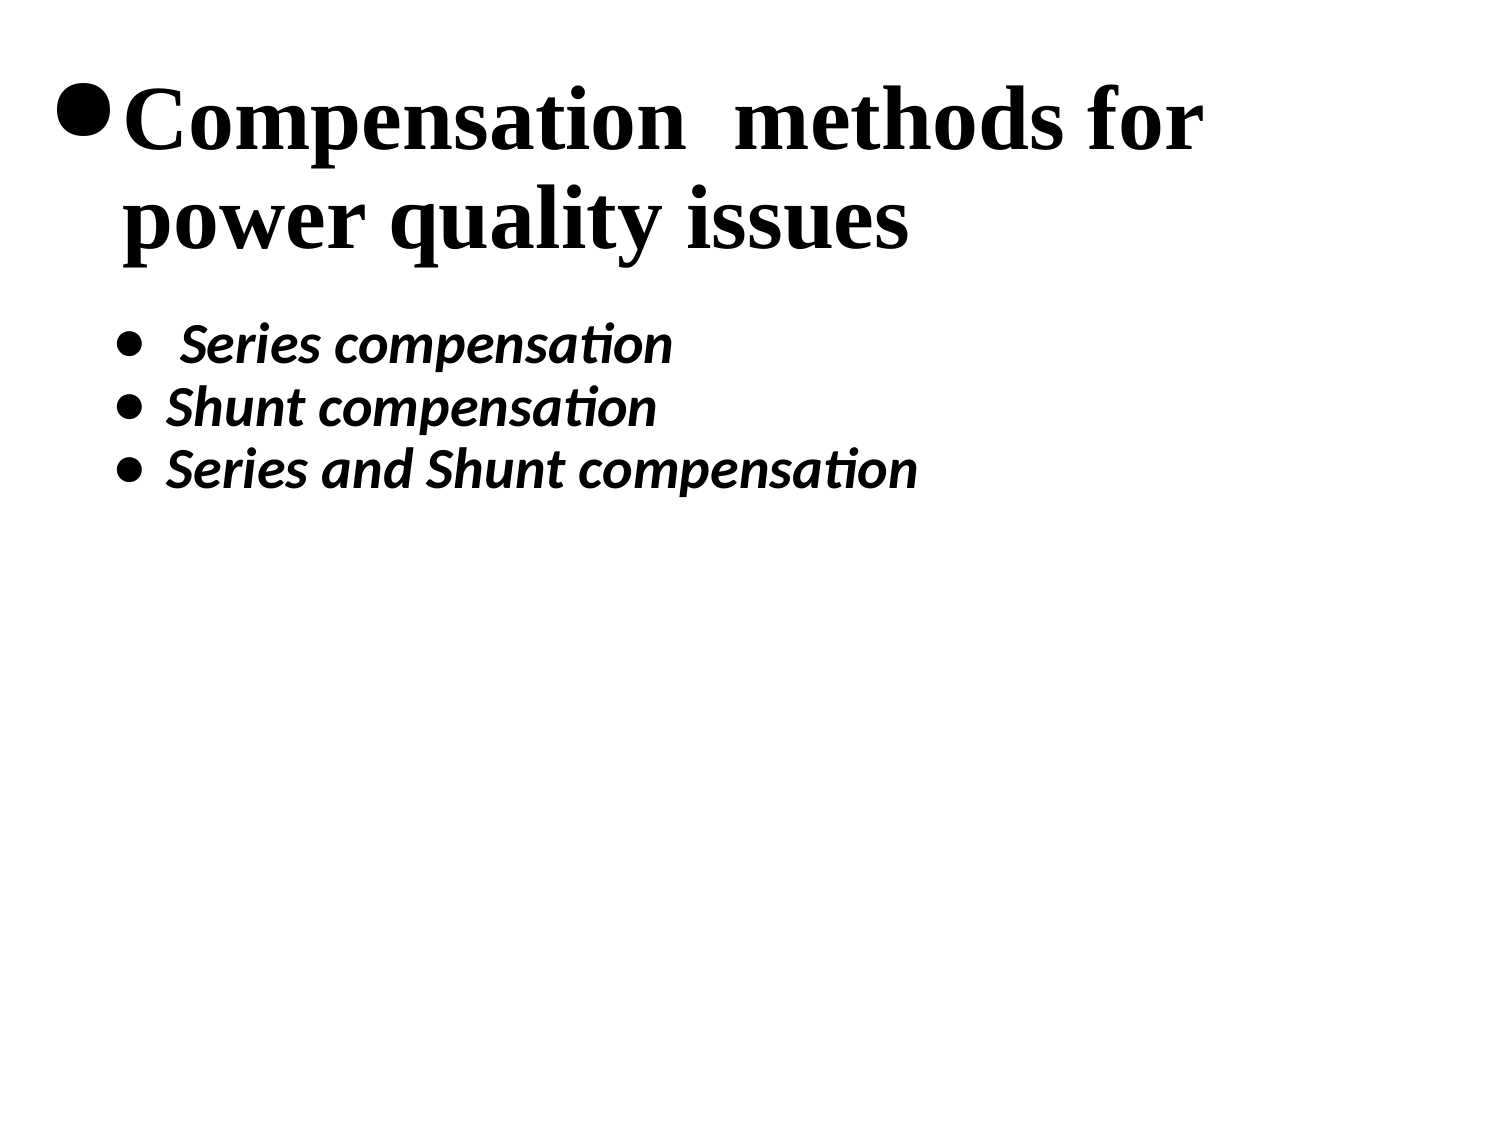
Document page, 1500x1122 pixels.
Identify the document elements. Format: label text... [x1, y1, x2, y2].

list Series compensation Shunt compensation Series and Shunt compensation [76, 297, 1299, 1060]
title Compensation methods for power quality issues [32, 25, 1255, 284]
